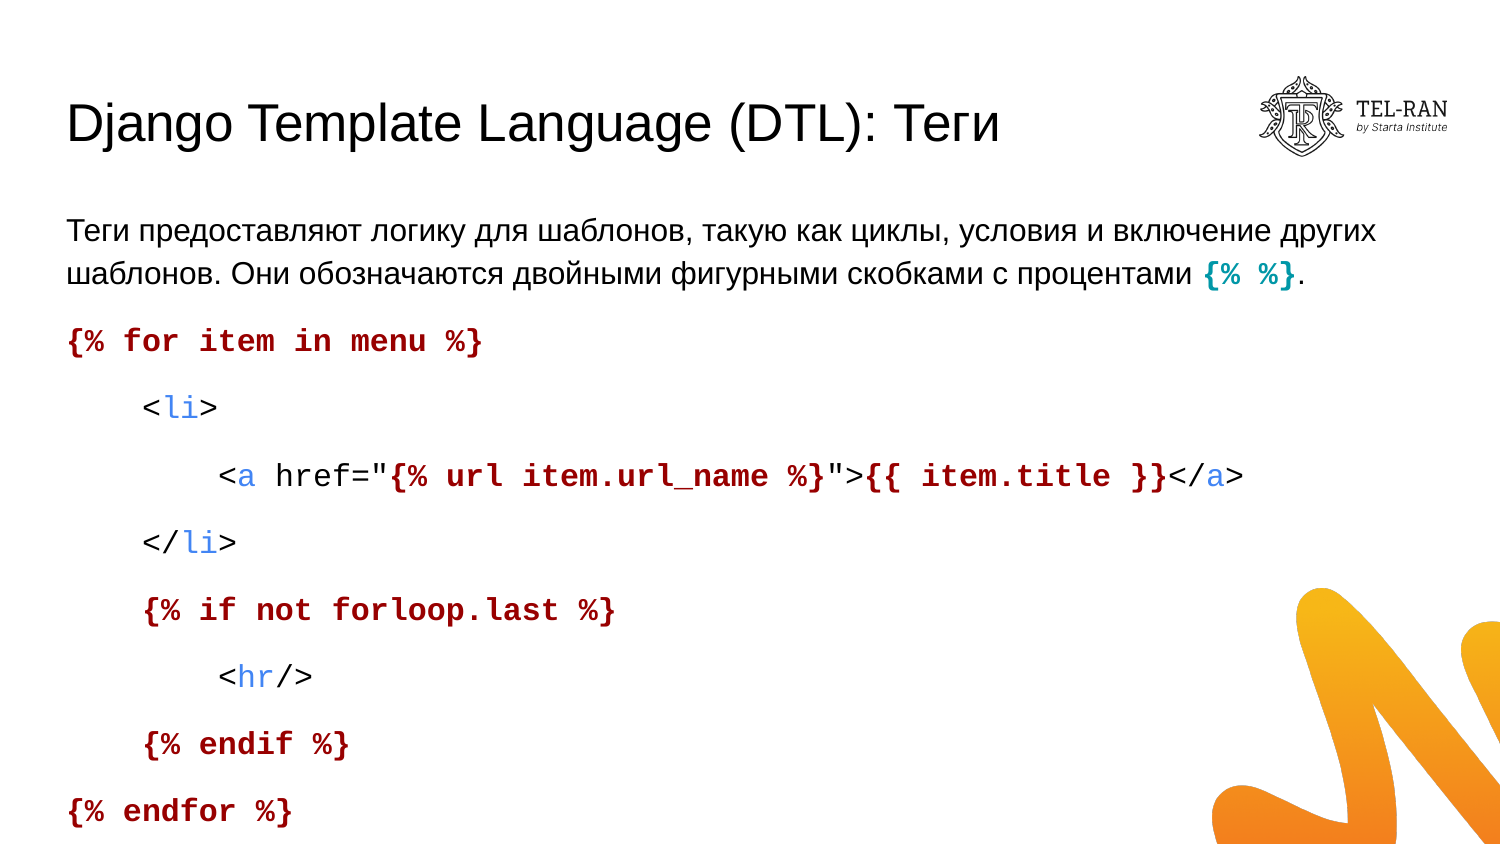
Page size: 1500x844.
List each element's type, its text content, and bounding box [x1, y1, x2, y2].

list Теги предоставляют логику для шаблонов, такую как циклы, условия и включение других шаблонов. Они обозначаются двойными фигурными скобками с процентами {% %}. {% for item in menu %} <li> <a href="{% url item.url_name %}">{{ item.title }}</a> </li> {% if not forloop.last %} <hr/> {% endif %} {% endfor %} [51, 189, 1500, 844]
picture [1259, 76, 1447, 157]
title Django Template Language (DTL): Теги [51, 72, 1449, 167]
picture [1152, 588, 1500, 844]
